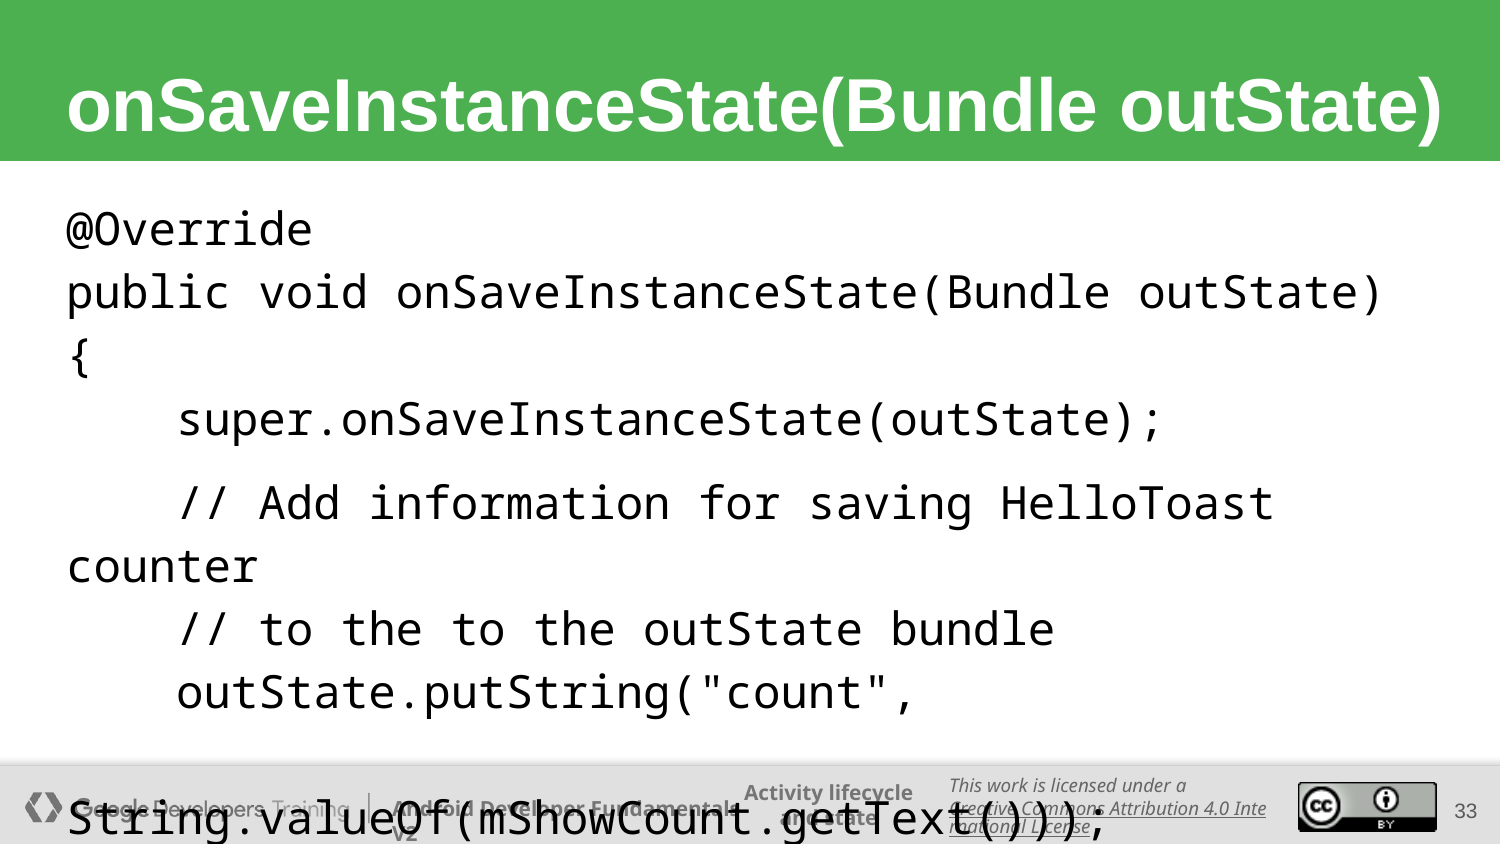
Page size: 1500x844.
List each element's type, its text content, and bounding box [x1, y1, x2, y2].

text_box @Override public void onSaveInstanceState(Bundle outState) { super.onSaveInstanceState(outState); // Add information for saving HelloToast counter // to the to the outState bundle outState.putString("count", String.valueOf(mShowCount.getText())); } [51, 176, 1449, 737]
slide_number 33 [1402, 777, 1493, 842]
title onSaveInstanceState(Bundle outState) [51, 28, 1472, 122]
picture [0, 161, 1500, 844]
